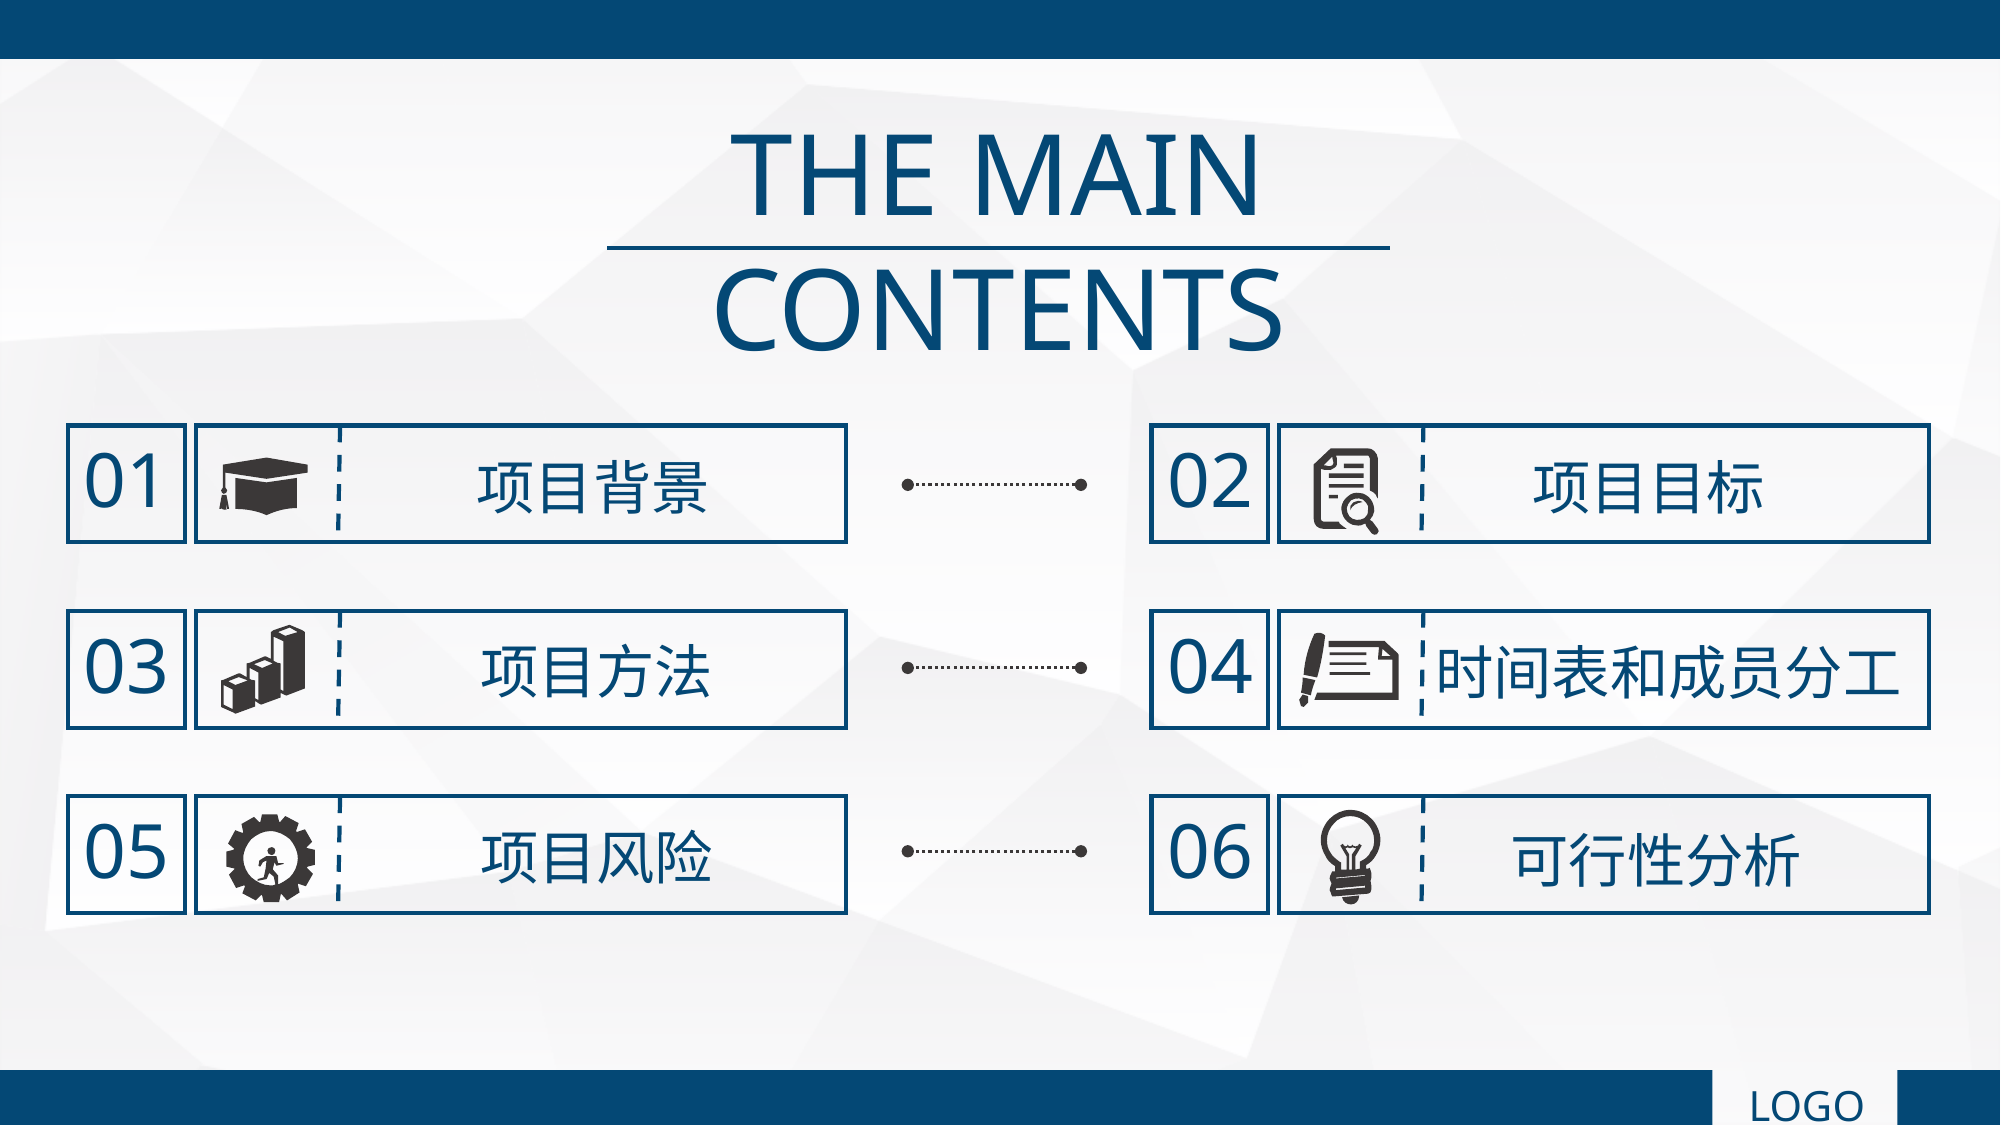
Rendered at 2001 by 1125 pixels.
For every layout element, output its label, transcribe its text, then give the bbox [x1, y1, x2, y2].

text_box THE MAIN CONTENTS [449, 95, 1548, 381]
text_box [1134, 796, 1930, 914]
text_box [1896, 1069, 2000, 1125]
text_box [0, 0, 2000, 60]
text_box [1134, 425, 1930, 543]
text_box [51, 610, 846, 728]
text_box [51, 796, 846, 914]
picture [0, 0, 2001, 1125]
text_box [51, 425, 846, 543]
text_box [0, 1069, 1713, 1125]
text_box LOGO [1683, 1072, 1930, 1125]
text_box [1134, 610, 1930, 728]
